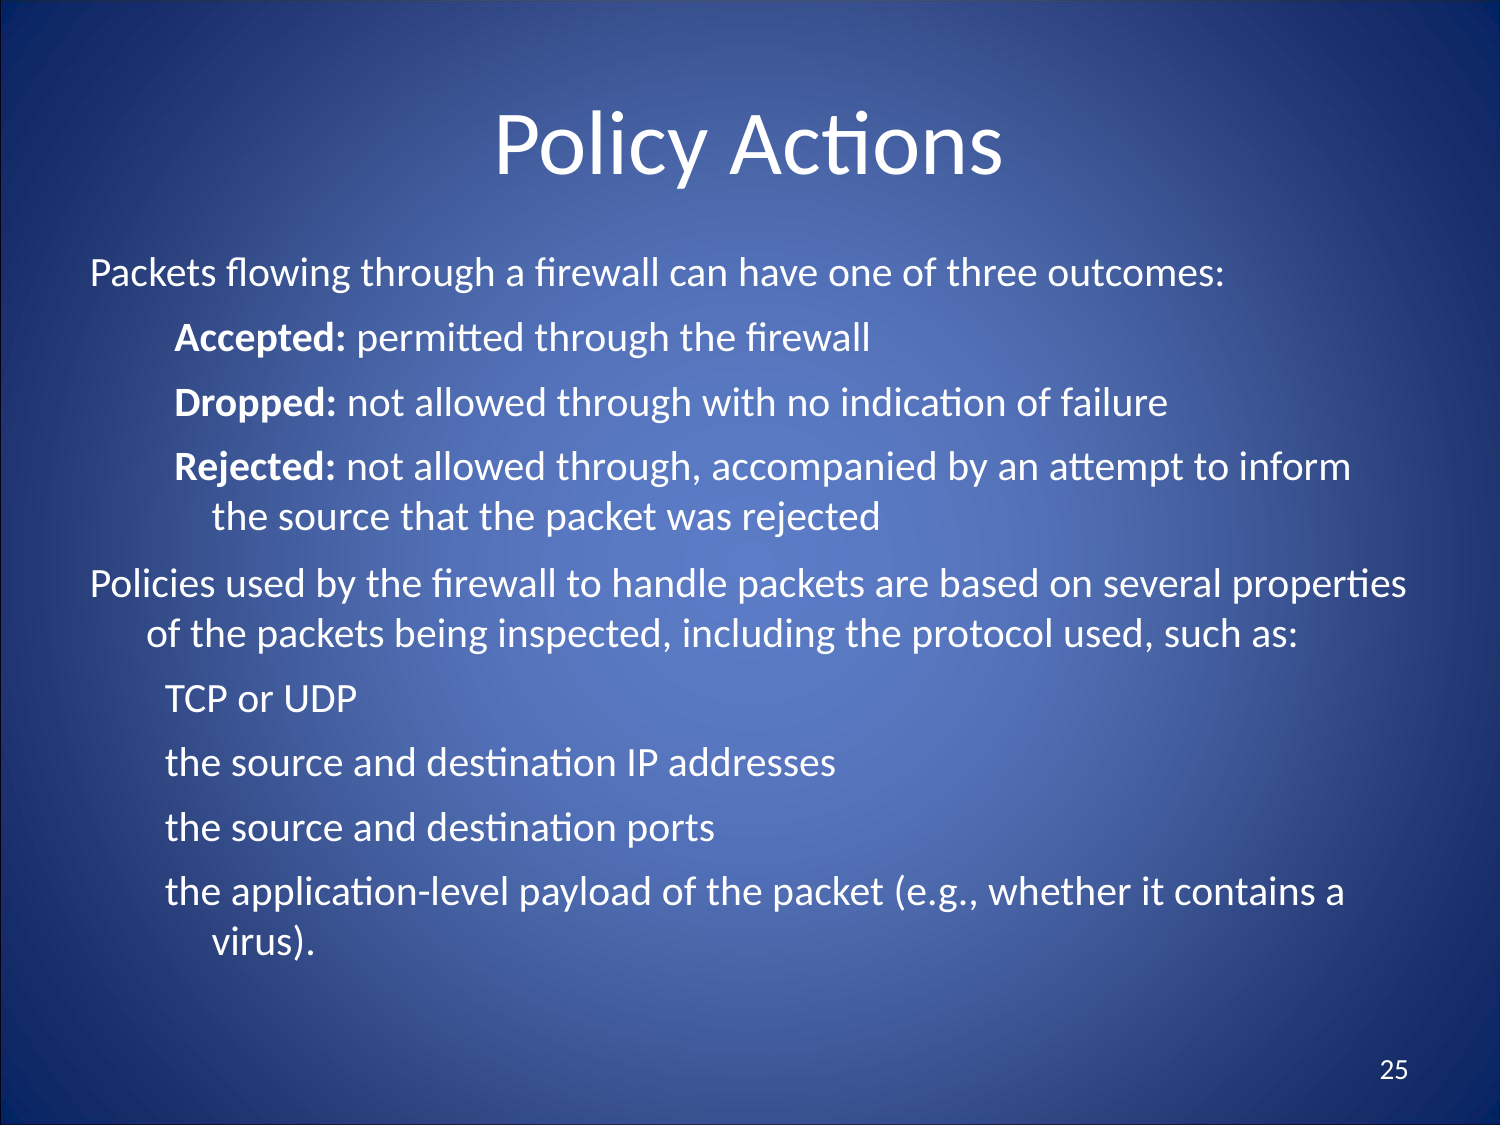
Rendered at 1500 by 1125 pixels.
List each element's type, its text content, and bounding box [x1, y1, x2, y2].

title Policy Actions [74, 44, 1425, 232]
slide_number 25 [1074, 1042, 1425, 1102]
picture [0, 0, 1500, 1125]
list Packets flowing through a firewall can have one of three outcomes: Accepted: permitted through the firewall Dropped: not allowed through with no indication of failure Rejected: not allowed through, accompanied by an attempt to inform the source that the packet was rejected Policies used by the firewall to handle packets are based on several properties of the packets being inspected, including the protocol used, such as: TCP or UDP the source and destination IP addresses the source and destination ports the application-level payload of the packet (e.g., whether it contains a virus). [74, 237, 1426, 1038]
